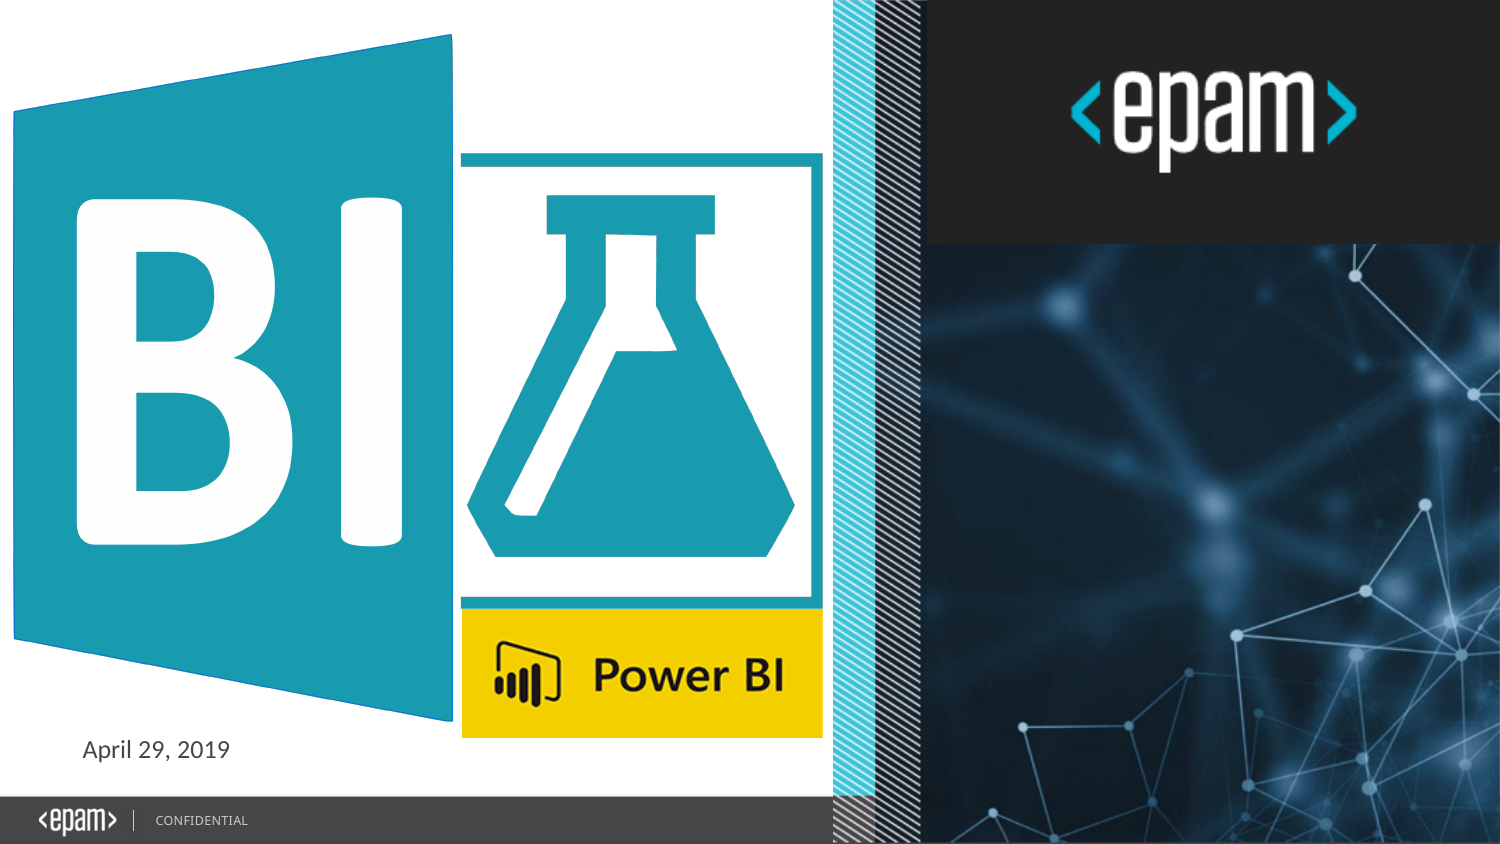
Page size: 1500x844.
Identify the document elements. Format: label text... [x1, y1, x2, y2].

picture [38, 808, 117, 837]
picture [833, 0, 1500, 844]
text_box April 29, 2019 [67, 730, 667, 772]
picture [13, 33, 823, 738]
